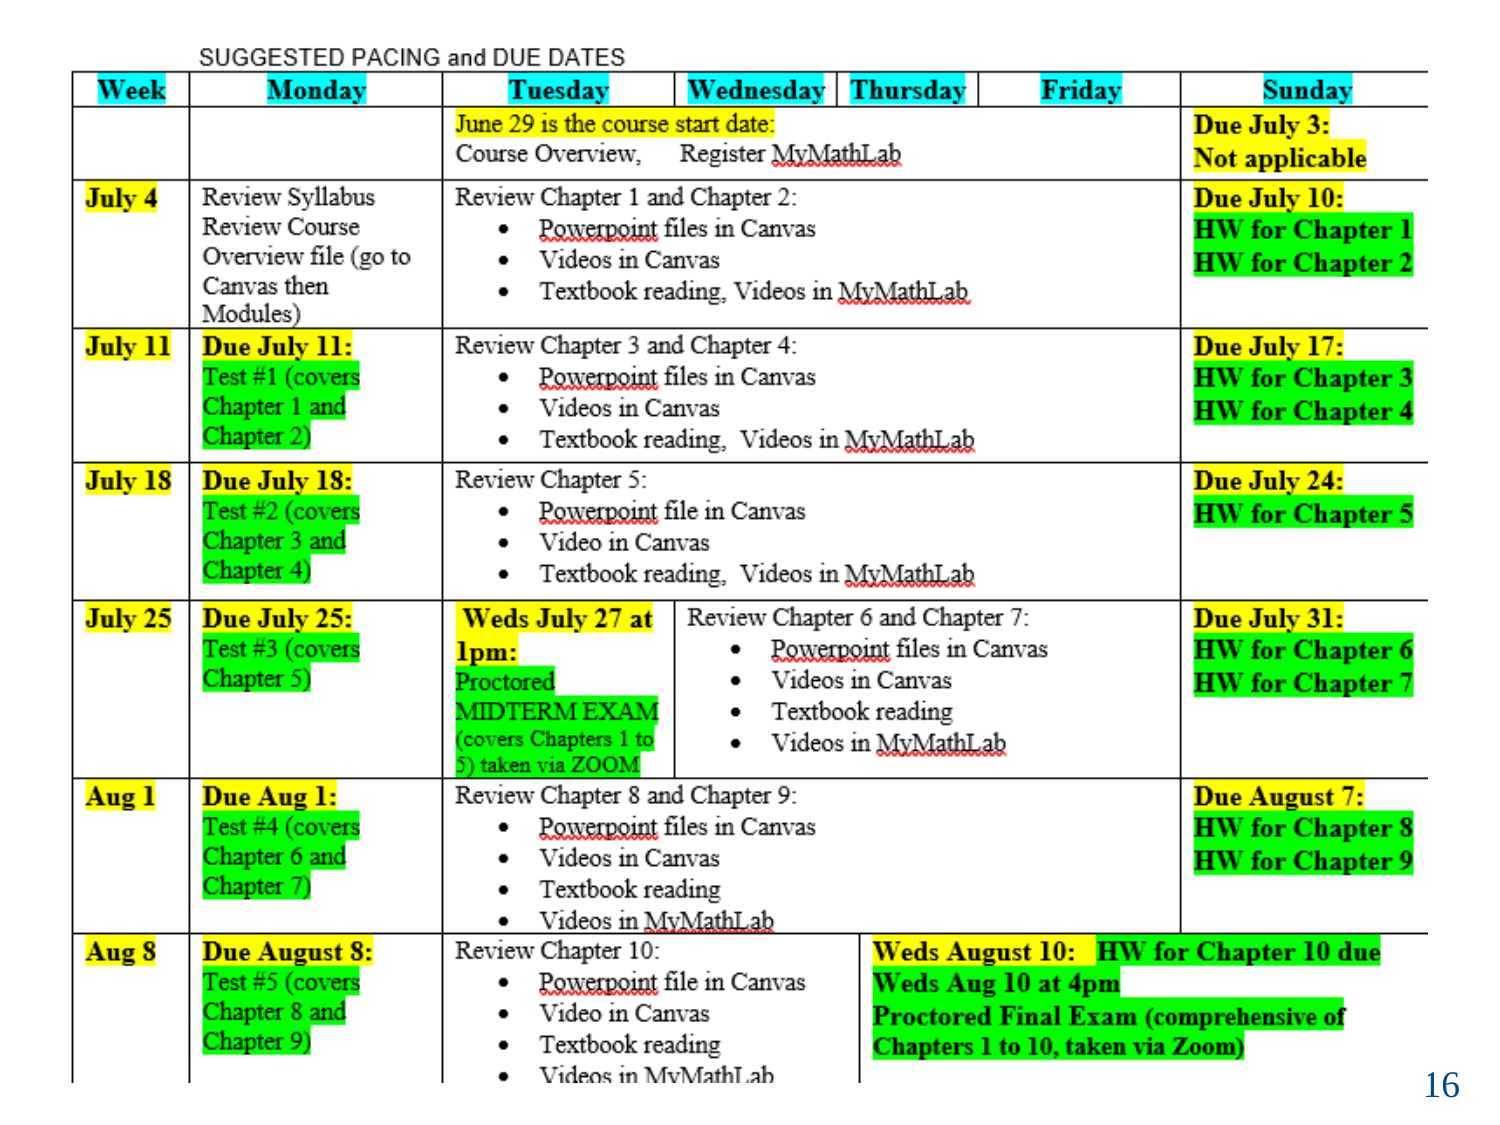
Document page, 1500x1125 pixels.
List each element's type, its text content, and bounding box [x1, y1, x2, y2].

picture [65, 33, 1428, 1084]
slide_number 15 [1125, 1052, 1475, 1113]
